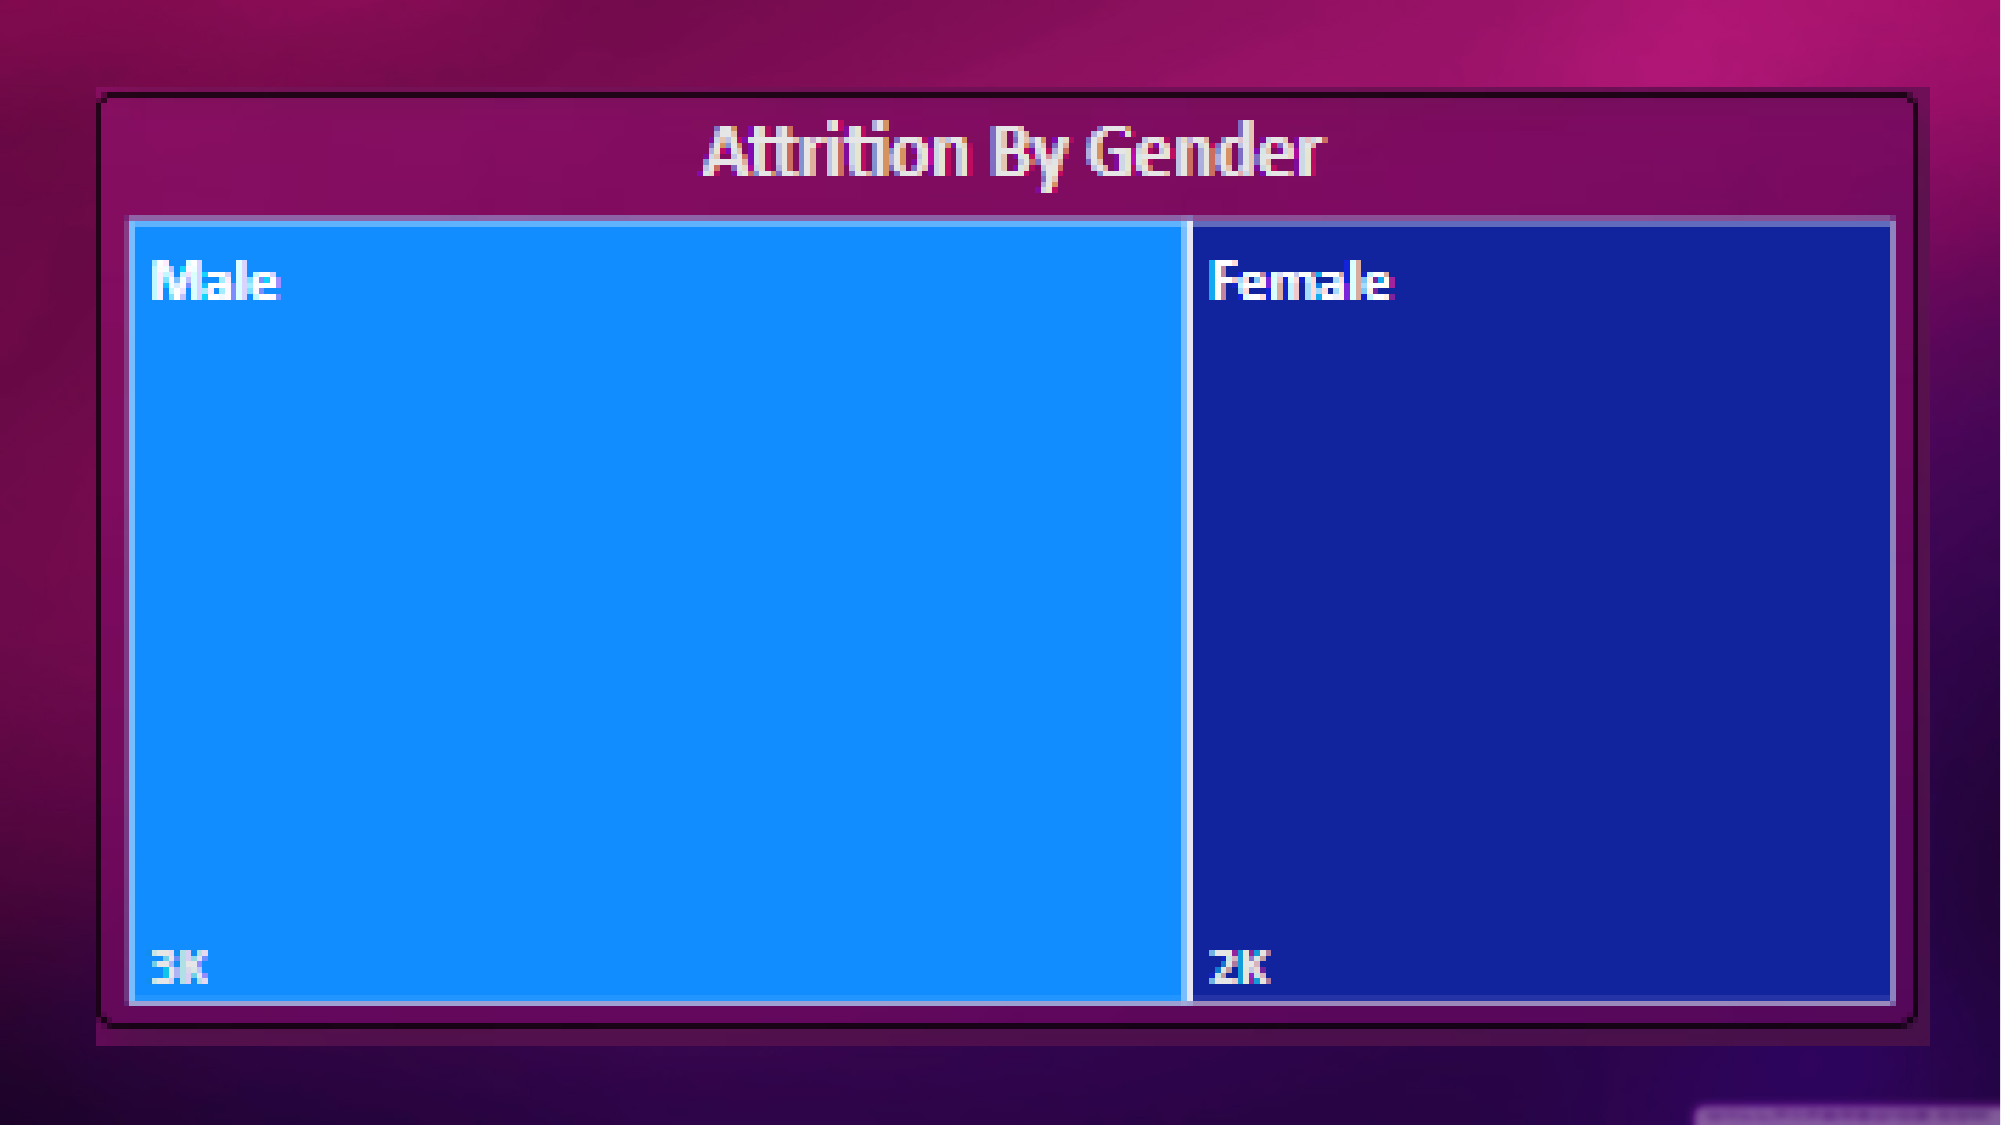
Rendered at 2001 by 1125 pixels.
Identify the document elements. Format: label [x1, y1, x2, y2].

list [96, 87, 1930, 1046]
picture [0, 0, 2001, 1125]
